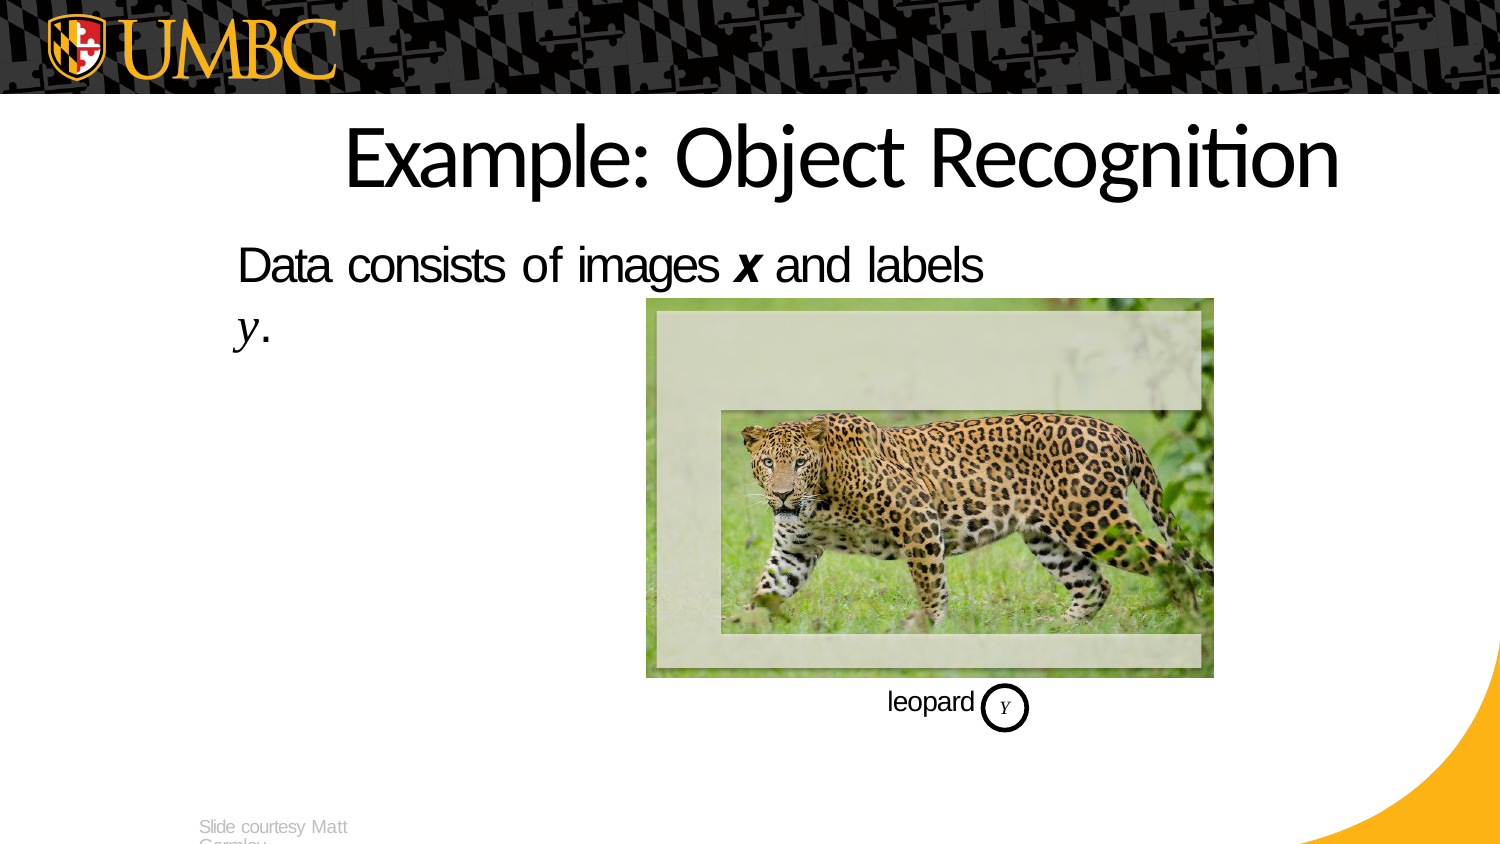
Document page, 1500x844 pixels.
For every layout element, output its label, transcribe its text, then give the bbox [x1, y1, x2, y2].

text_box leopard [885, 687, 977, 717]
text_box Data consists of images x and labels y. [235, 230, 1012, 353]
title Example: Object Recognition [68, 79, 1473, 222]
picture [0, 0, 1500, 94]
text_box [982, 687, 1027, 731]
picture [1299, 639, 1500, 844]
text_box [646, 298, 1214, 678]
text_box Y [997, 694, 1012, 719]
text_box Slide courtesy Matt Gormley [197, 817, 417, 844]
